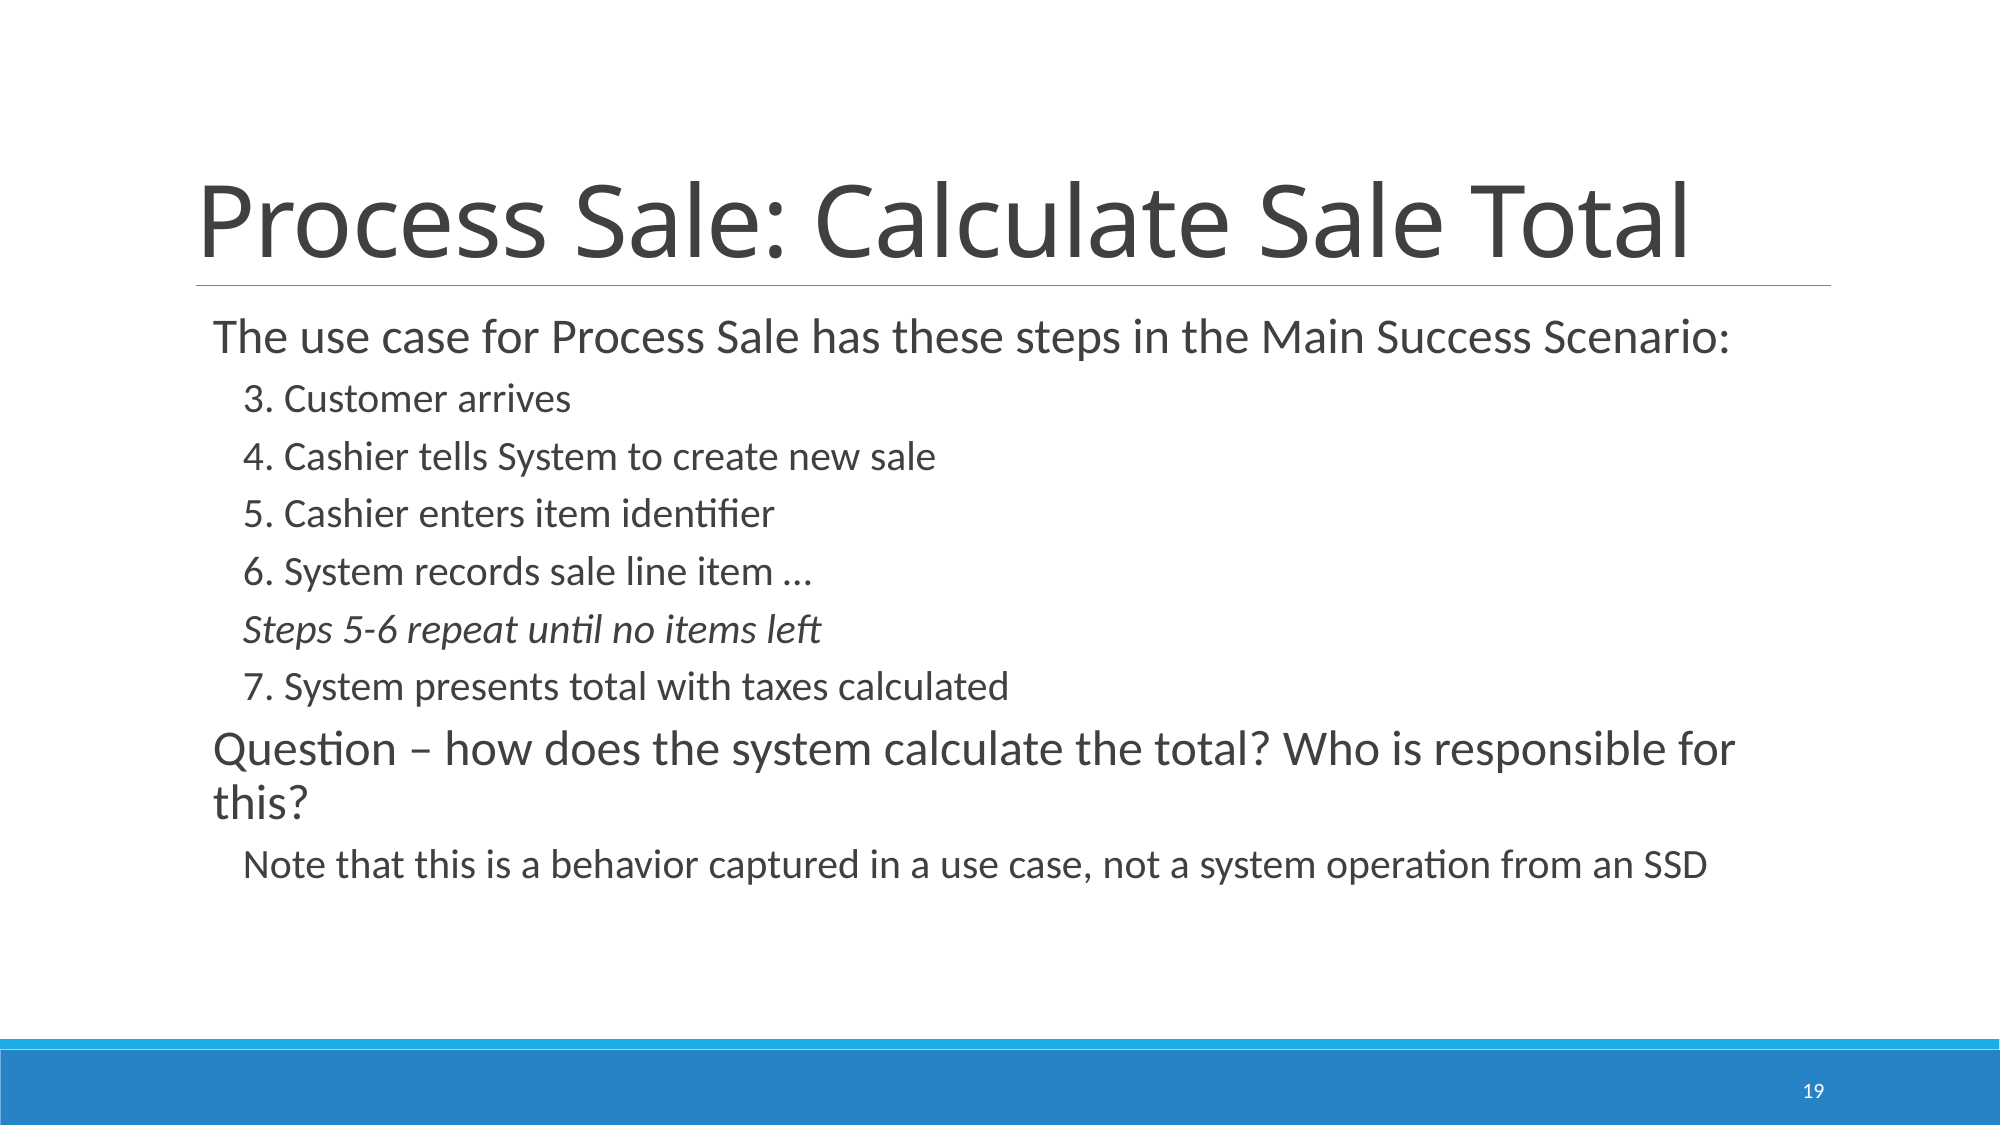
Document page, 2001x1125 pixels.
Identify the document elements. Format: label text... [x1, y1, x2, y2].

list The use case for Process Sale has these steps in the Main Success Scenario: 3. Customer arrives 4. Cashier tells System to create new sale 5. Cashier enters item identifier 6. System records sale line item … Steps 5-6 repeat until no items left 7. System presents total with taxes calculated Question – how does the system calculate the total? Who is responsible for this? Note that this is a behavior captured in a use case, not a system operation from an SSD [180, 302, 1830, 963]
slide_number 19 [1624, 1059, 1840, 1120]
title Process Sale: Calculate Sale Total [180, 47, 1830, 285]
